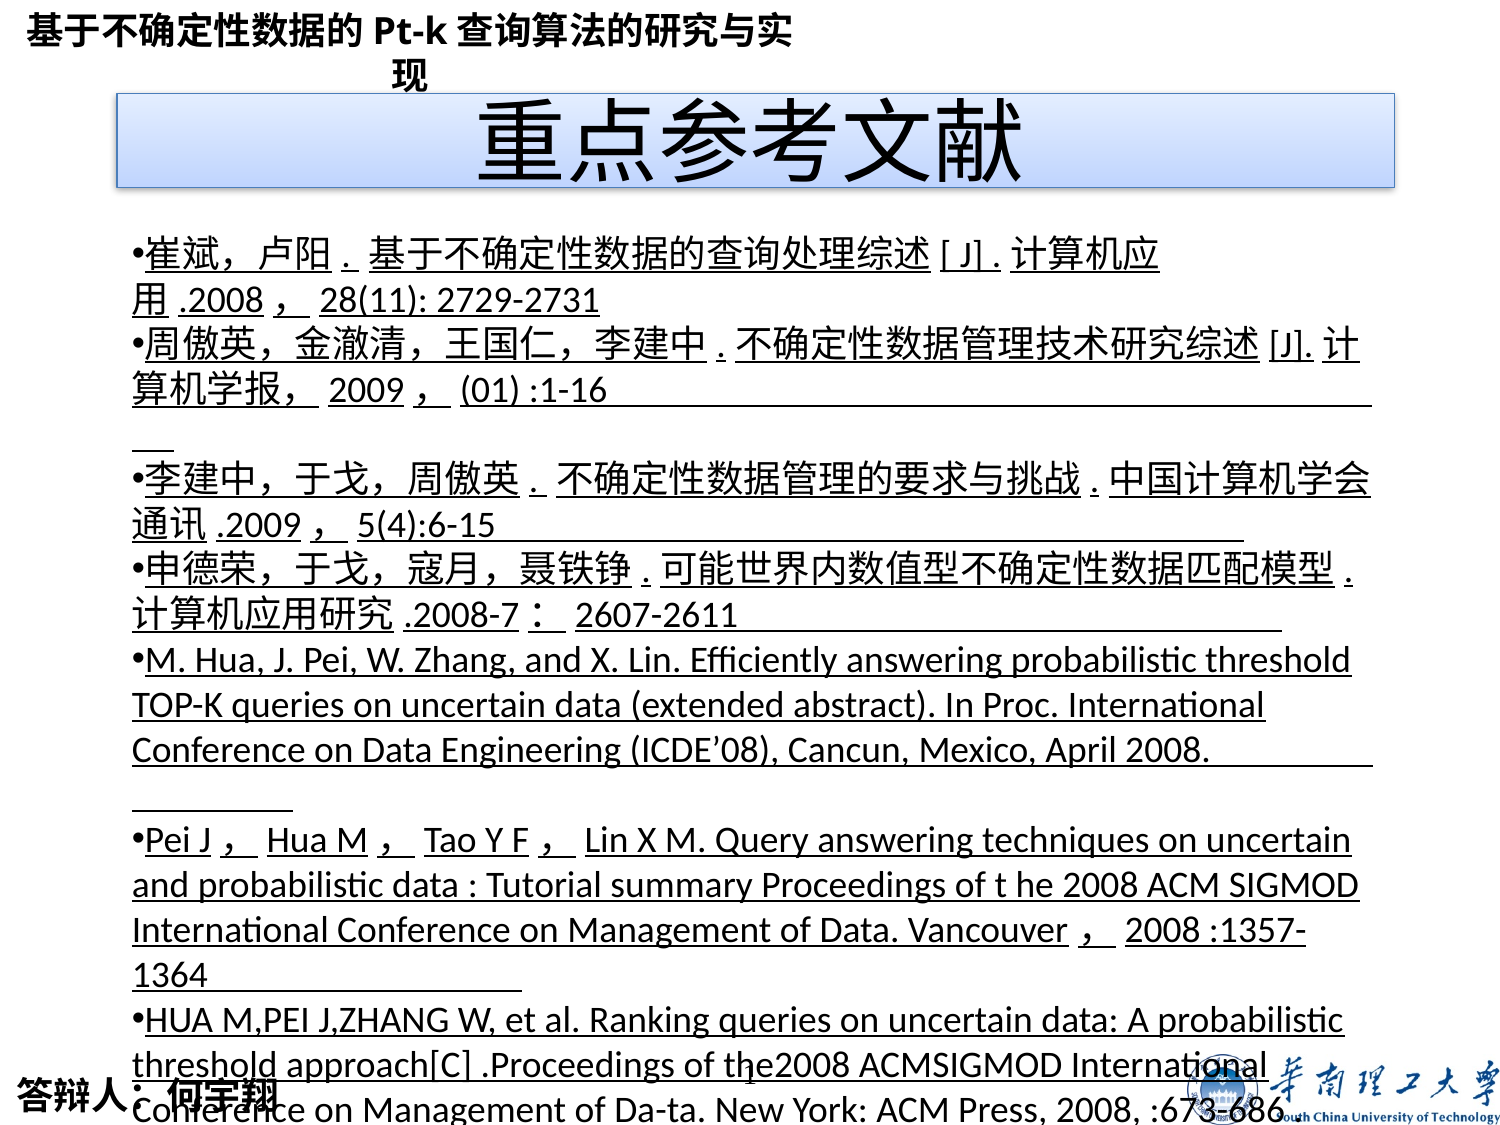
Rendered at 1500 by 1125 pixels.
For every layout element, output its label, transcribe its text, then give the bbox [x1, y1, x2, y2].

picture [1187, 1054, 1500, 1125]
text_box 崔斌，卢阳. 基于不确定性数据的查询处理综述[ J] .计算机应用.2008，28(11): 2729-2731 周傲英，金澈清，王国仁，李建中.不确定性数据管理技术研究综述[J].计算机学报，2009，(01) :1-16 李建中，于戈，周傲英. 不确定性数据管理的要求与挑战.中国计算机学会通讯.2009，5(4):6-15 申德荣，于戈，寇月，聂铁铮.可能世界内数值型不确定性数据匹配模型.计算机应用研究.2008-7：2607-2611 M. Hua, J. Pei, W. Zhang, and X. Lin. Efficiently answering probabilistic threshold TOP-K queries on uncertain data (extended abstract). In Proc. International Conference on Data Engineering (ICDE’08), Cancun, Mexico, April 2008. Pei J，Hua M，Tao Y F，Lin X M. Query answering techniques on uncertain and probabilistic data : Tutorial summary Proceedings of t he 2008 ACM SIGMOD International Conference on Management of Data. Vancouver，2008 :1357-1364 HUA M,PEI J,ZHANG W, et al. Ranking queries on uncertain data: A probabilistic threshold approach[C] .Proceedings of the2008 ACMSIGMOD International Conference on Management of Da-ta. New York: ACM Press, 2008, :673-686 . 还有其他等差不多30篇外文文献 [824, 222, 1395, 1125]
footer 1 [824, 1042, 988, 1103]
title 重点参考文献 [824, 45, 1425, 233]
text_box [0, 0, 821, 1125]
